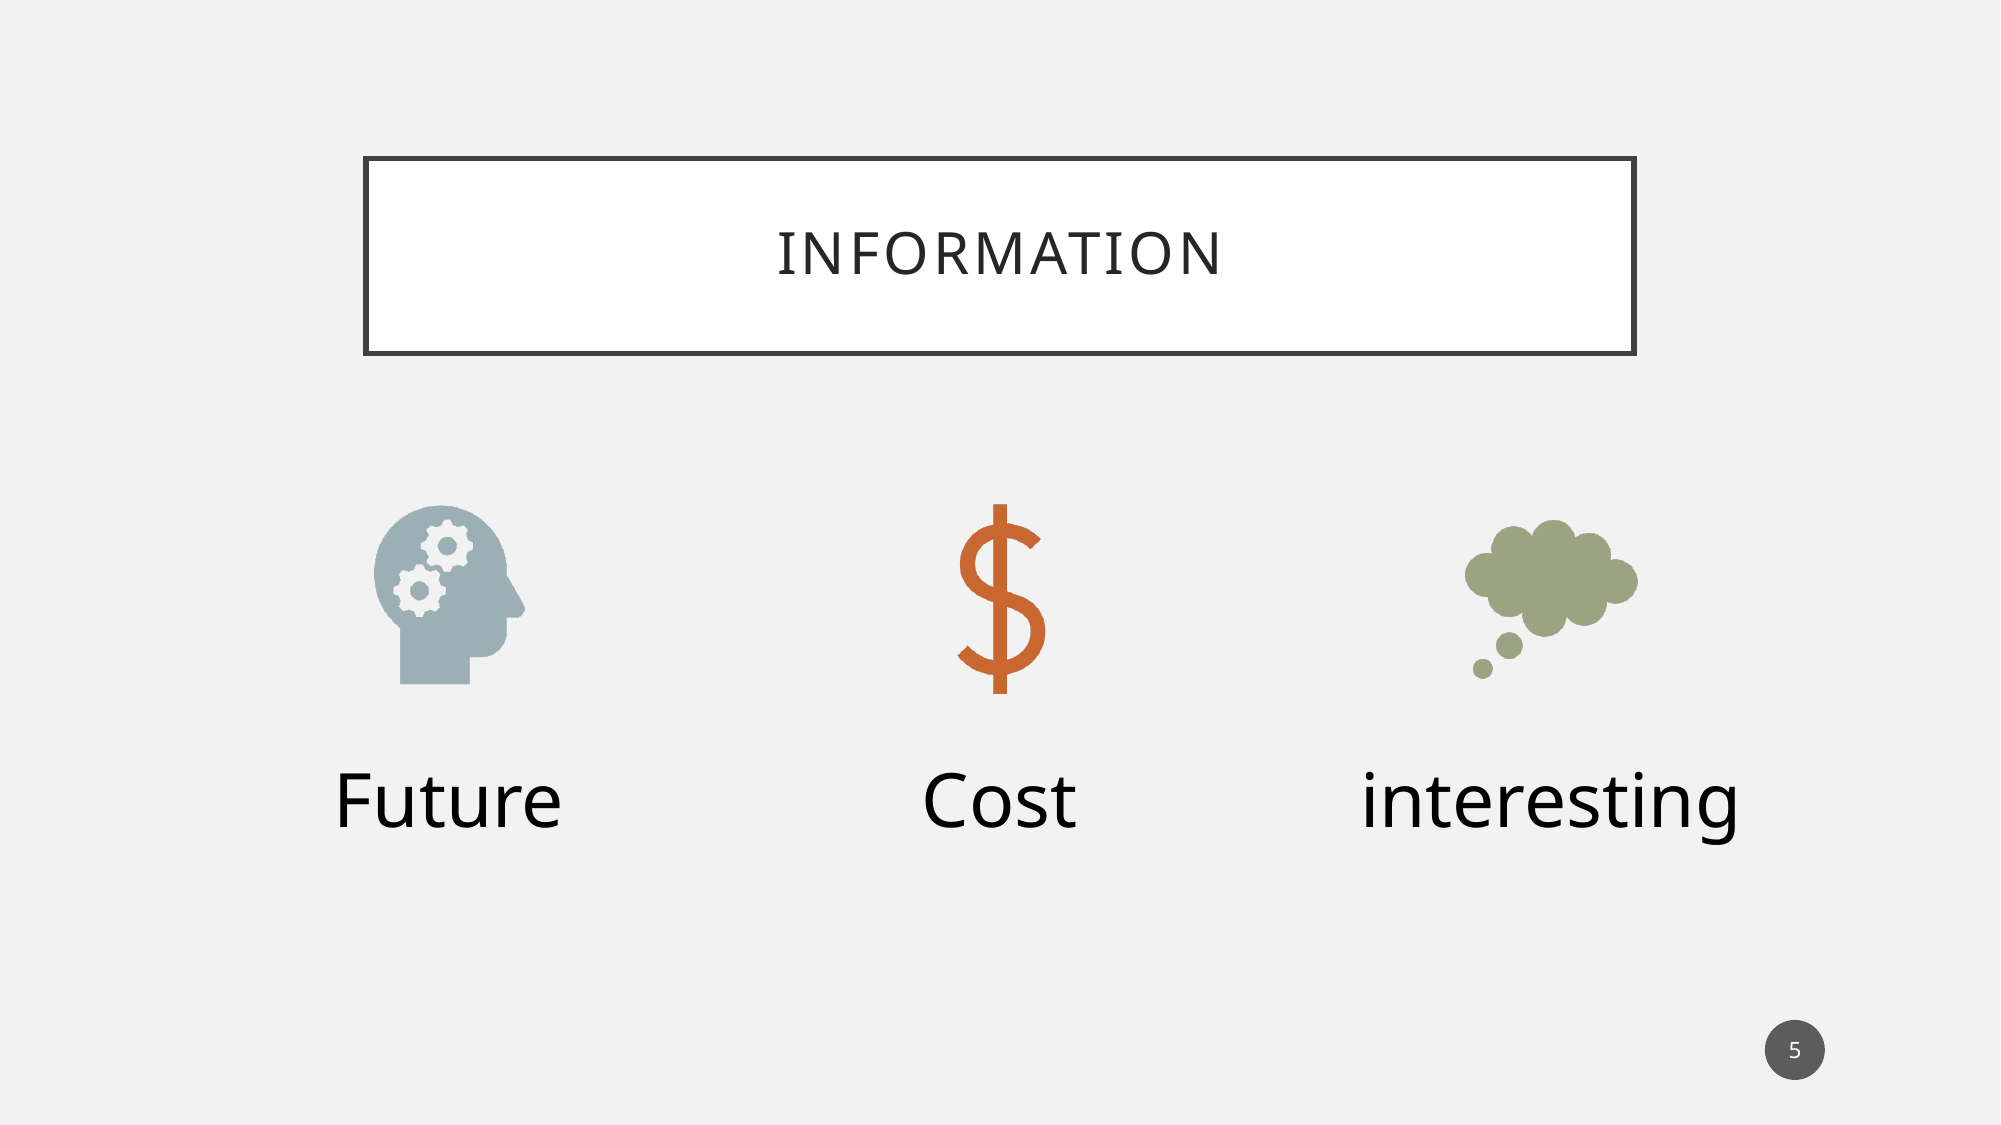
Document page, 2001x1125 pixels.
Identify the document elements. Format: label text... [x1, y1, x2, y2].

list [158, 432, 1842, 942]
slide_number 5 [1764, 1019, 1825, 1080]
title information [363, 156, 1637, 356]
